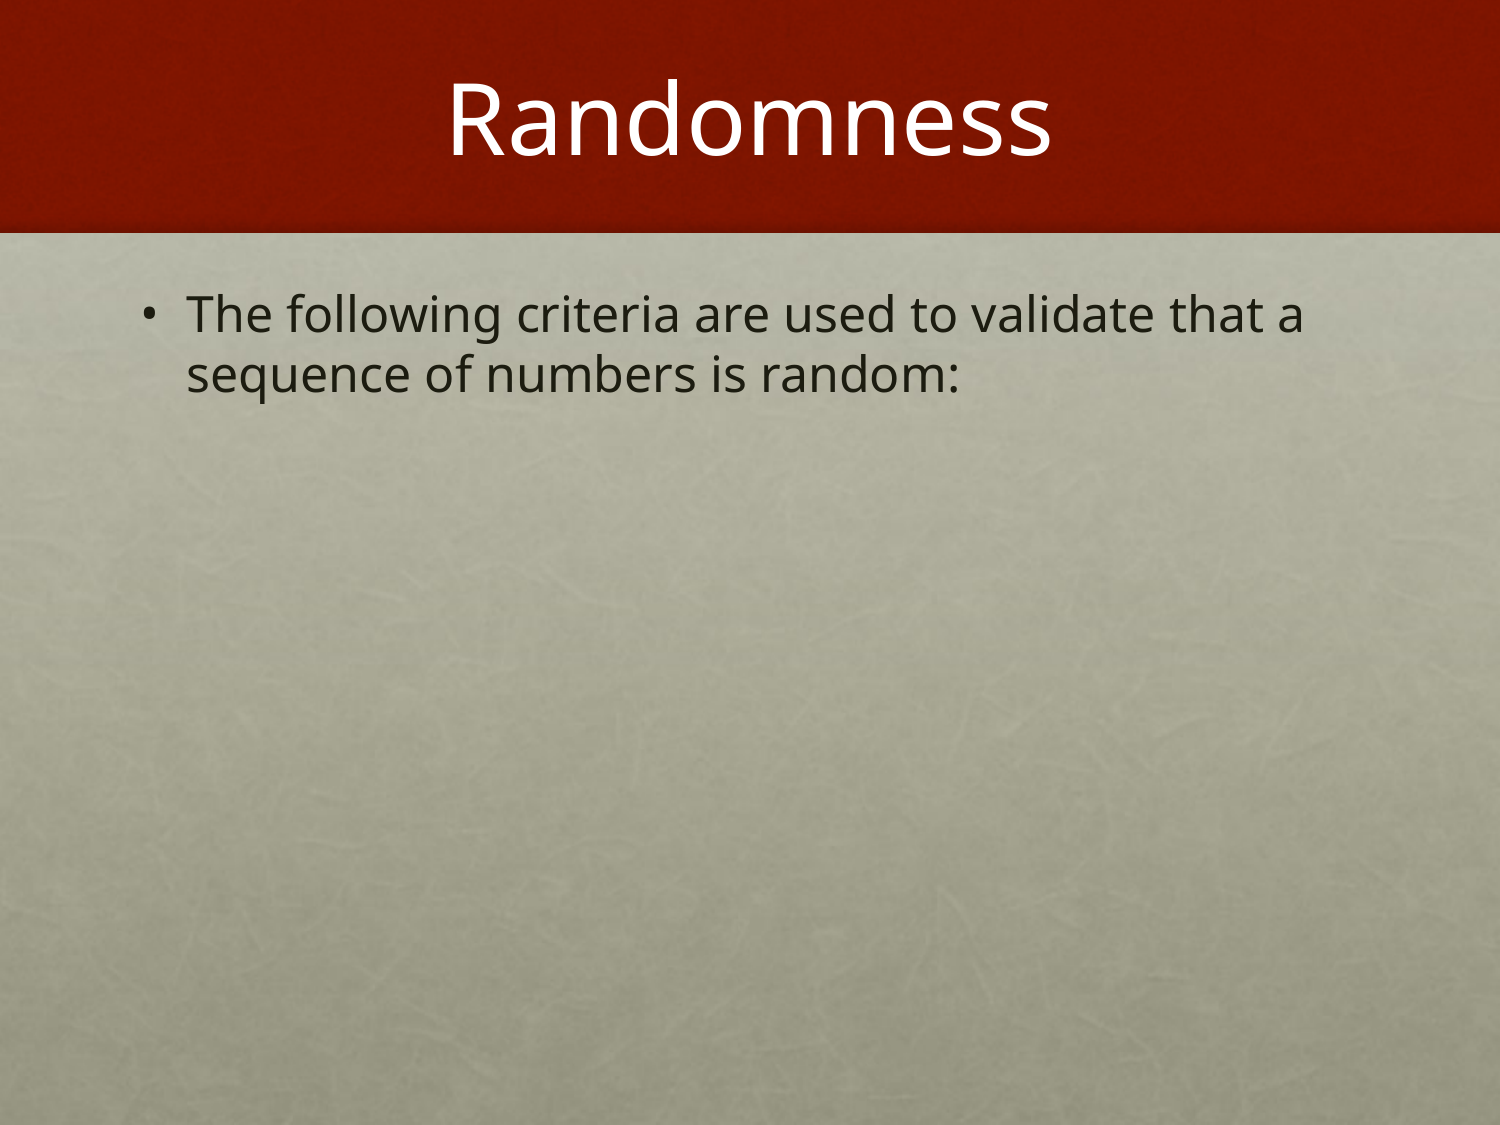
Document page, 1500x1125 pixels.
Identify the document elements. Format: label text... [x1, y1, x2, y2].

picture [0, 214, 1500, 1125]
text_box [136, 424, 1326, 1093]
title Randomness [127, 10, 1372, 221]
list The following criteria are used to validate that a sequence of numbers is random: [125, 275, 1369, 435]
